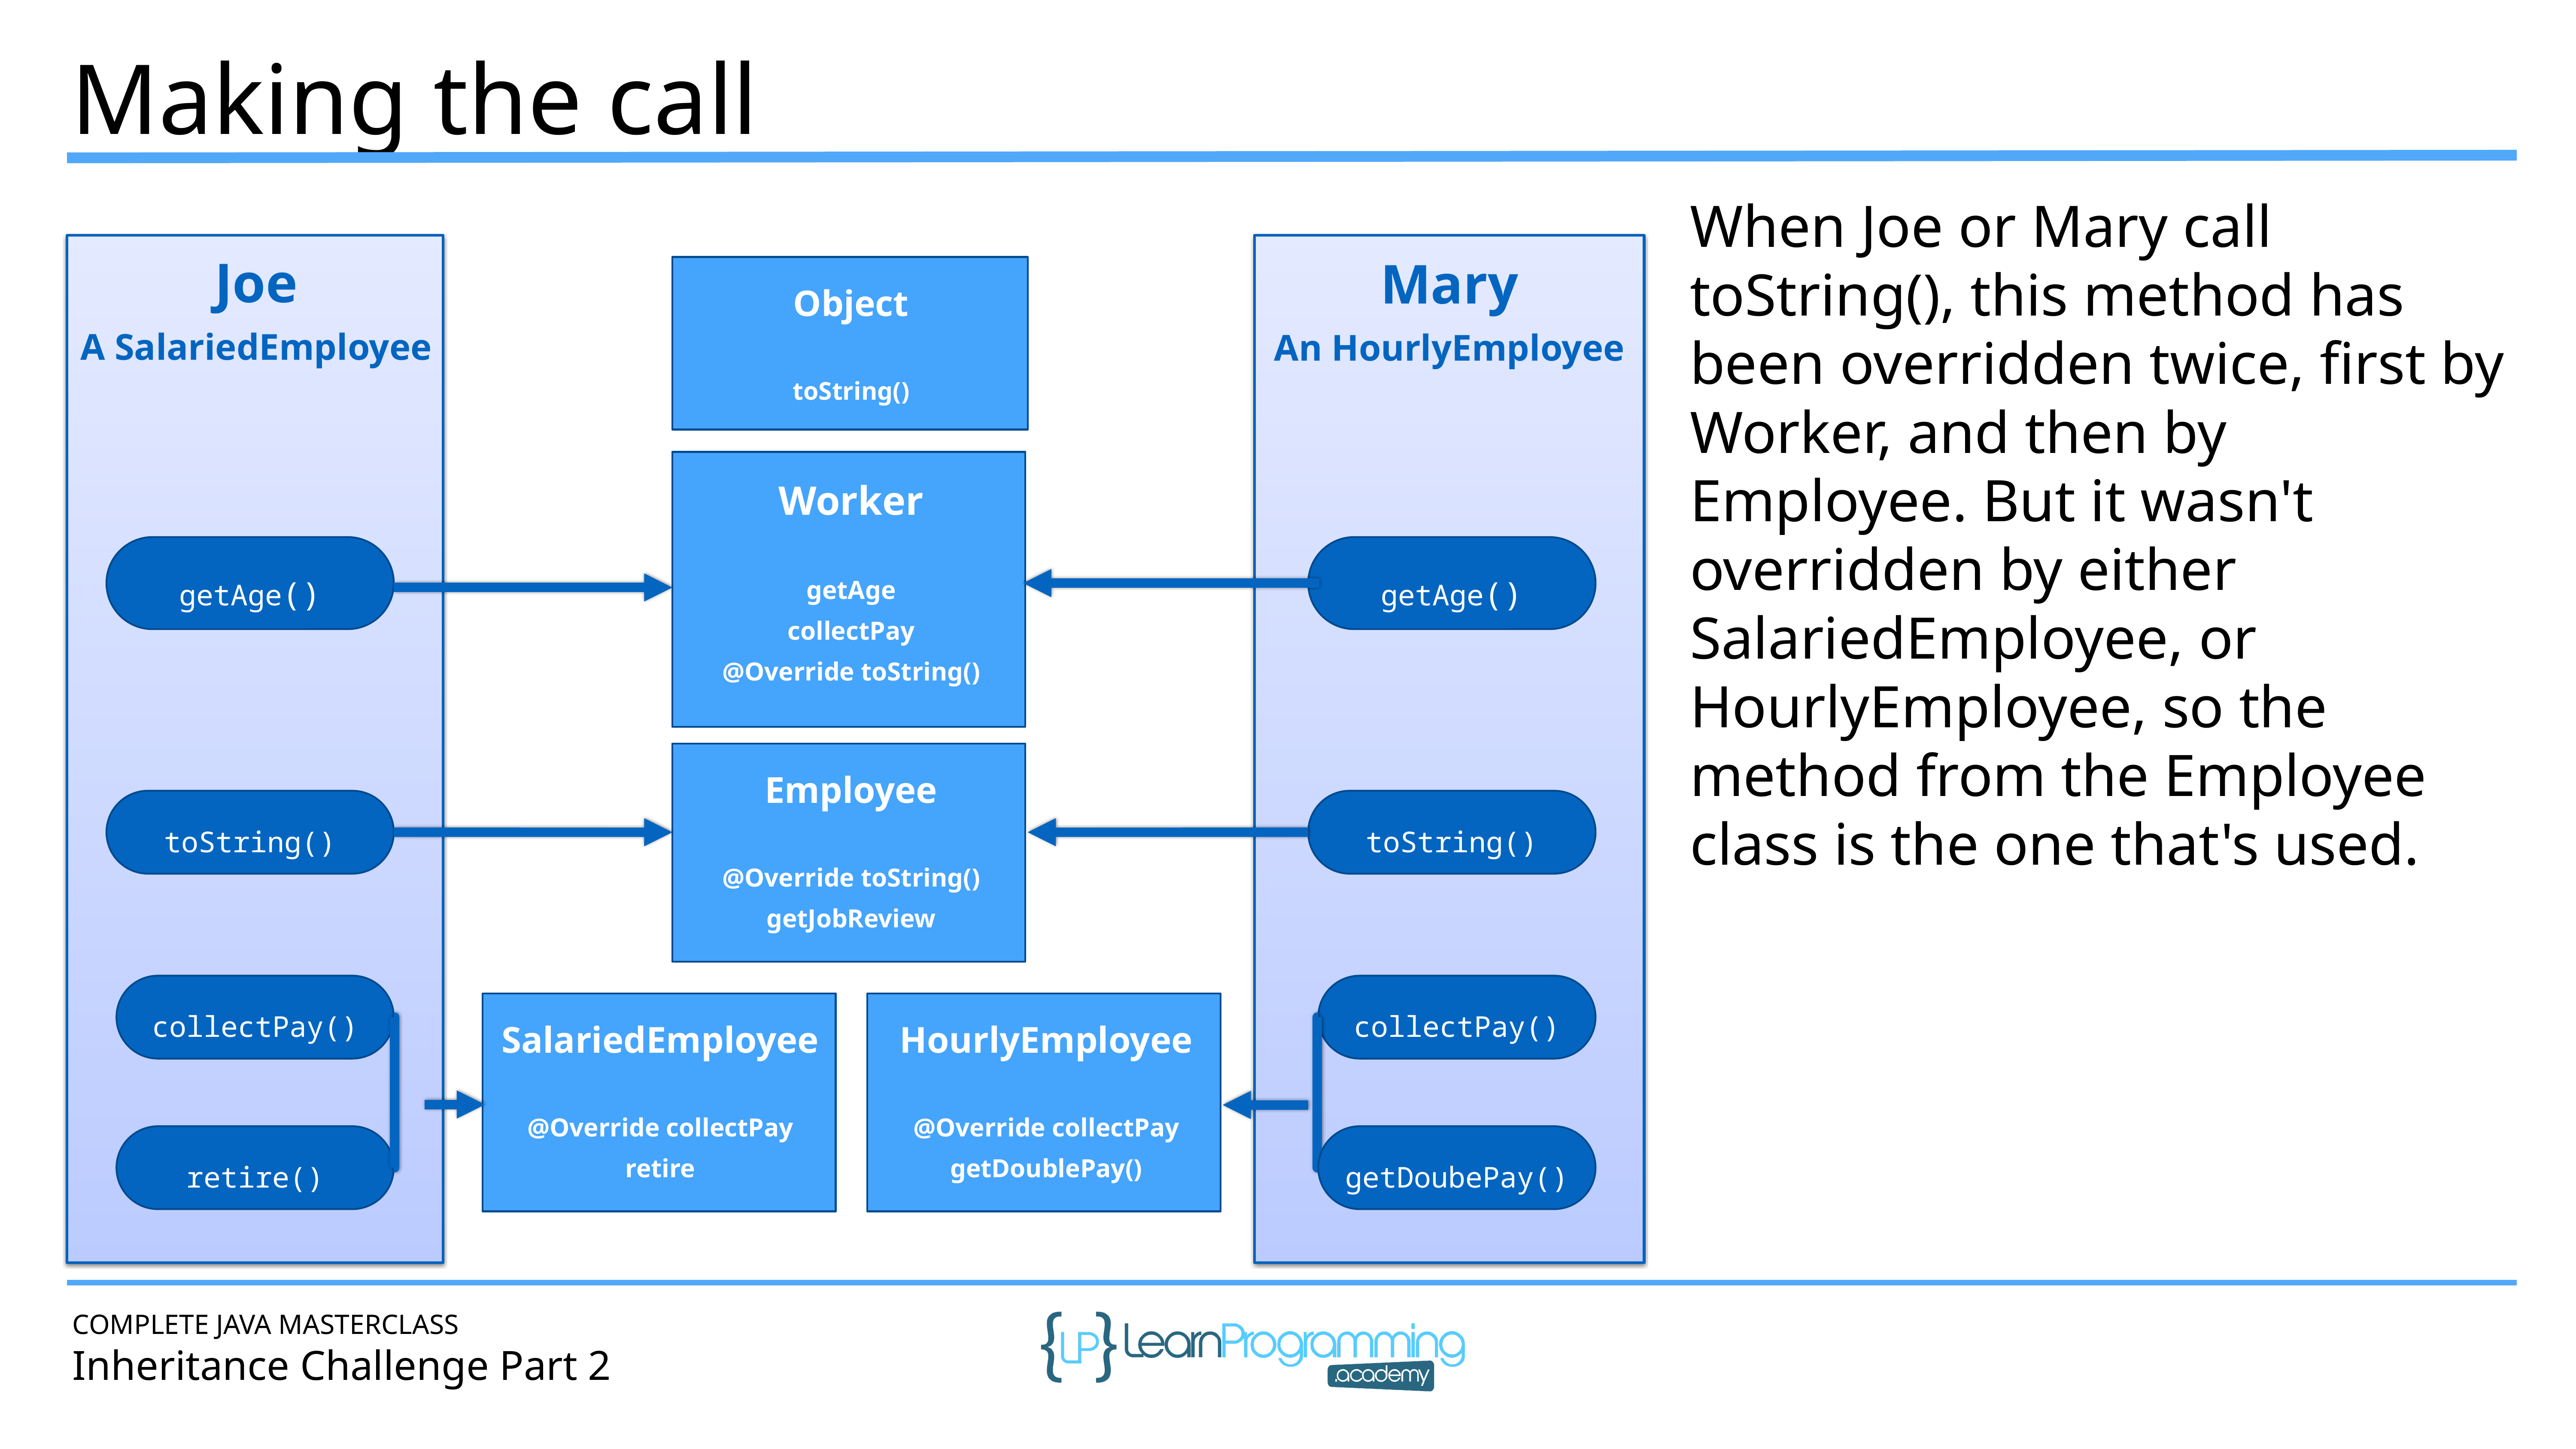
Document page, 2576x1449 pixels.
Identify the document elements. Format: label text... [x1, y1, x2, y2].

text_box [671, 833, 1026, 963]
text_box collectPay() [1318, 975, 1597, 1060]
text_box collectPay() [115, 975, 394, 1060]
text_box Worker getAge collectPay @Override toString() [674, 472, 1028, 701]
text_box COMPLETE JAVA MASTERCLASS Inheritance Challenge Part 2 [67, 1302, 1030, 1394]
text_box Object toString() [674, 277, 1028, 409]
text_box [671, 588, 1026, 728]
text_box [1254, 235, 1644, 1263]
text_box [67, 235, 444, 1263]
text_box [671, 743, 1026, 832]
text_box SalariedEmployee @Override collectPay retire [485, 1014, 836, 1196]
text_box toString() [105, 790, 395, 875]
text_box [393, 1017, 395, 1168]
text_box HourlyEmployee @Override collectPay getDoublePay() [869, 1014, 1223, 1196]
text_box [671, 451, 1026, 586]
text_box getDoubePay() [1317, 1125, 1597, 1210]
text_box Making the call [65, 32, 764, 159]
text_box toString() [1308, 790, 1597, 875]
text_box [482, 993, 837, 1212]
text_box [671, 256, 1029, 431]
picture [1032, 1302, 1477, 1400]
text_box Employee @Override toString() getJobReview [674, 764, 1028, 946]
text_box When Joe or Mary call toString(), this method has been overridden twice, first by Worker, and then by Employee. But it wasn't overridden by either SalariedEmployee, or HourlyEmployee, so the method from the Employee class is the one that's used. [1683, 186, 2517, 1273]
text_box [866, 993, 1221, 1212]
text_box Joe A SalariedEmployee [67, 246, 446, 430]
text_box getAge() [1308, 536, 1597, 630]
text_box Mary An HourlyEmployee [1260, 247, 1639, 430]
text_box getAge() [105, 536, 395, 630]
text_box retire() [115, 1125, 394, 1210]
